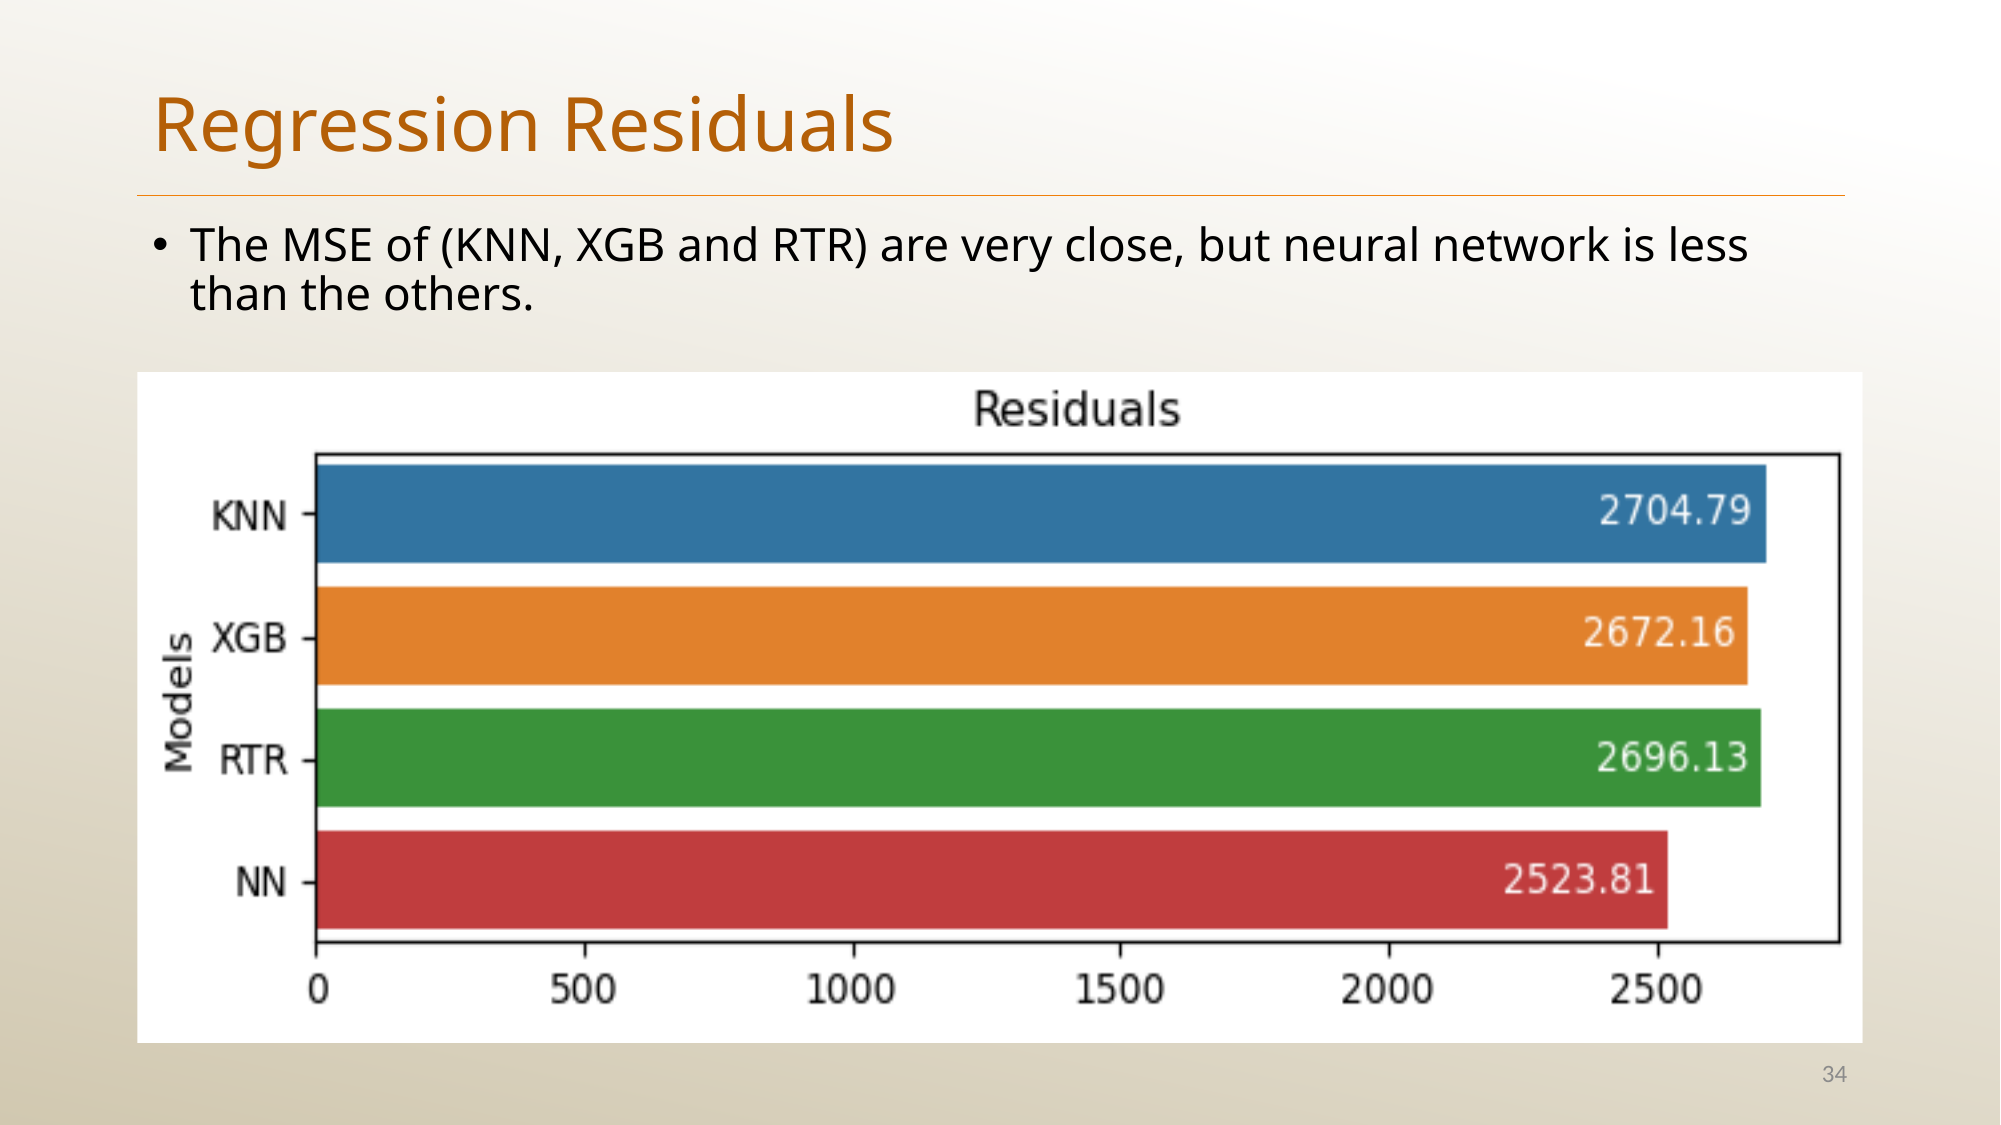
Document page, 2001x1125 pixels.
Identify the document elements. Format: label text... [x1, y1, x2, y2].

slide_number 34 [1412, 1043, 1863, 1103]
list The MSE of (KNN, XGB and RTR) are very close, but neural network is less than the others. [137, 214, 1863, 353]
picture [137, 371, 1863, 1043]
text_box Regression Residuals [137, 59, 1863, 196]
